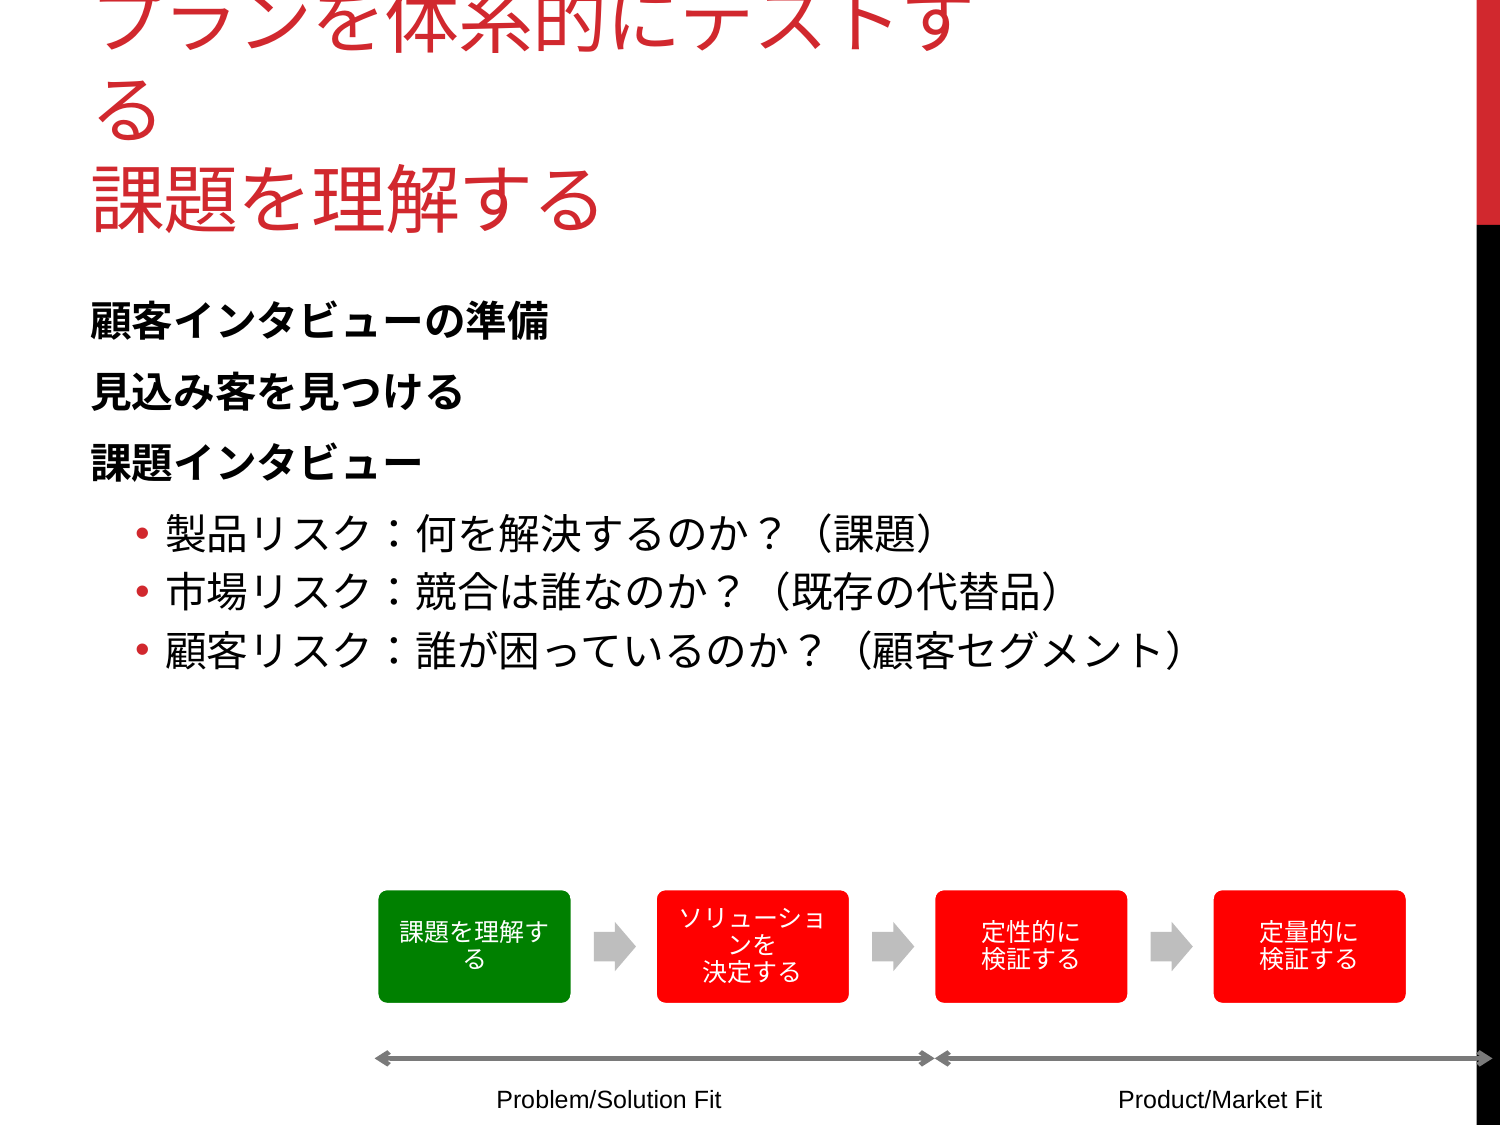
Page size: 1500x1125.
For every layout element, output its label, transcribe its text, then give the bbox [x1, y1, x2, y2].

title プランを体系的にテストする 課題を理解する [75, 25, 1025, 250]
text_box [373, 886, 1493, 1123]
list 顧客インタビューの準備 見込み客を見つける 課題インタビュー 製品リスク：何を解決するのか？（課題） 市場リスク：競合は誰なのか？（既存の代替品） 顧客リスク：誰が困っているのか？（顧客セグメント） [75, 287, 1325, 1005]
